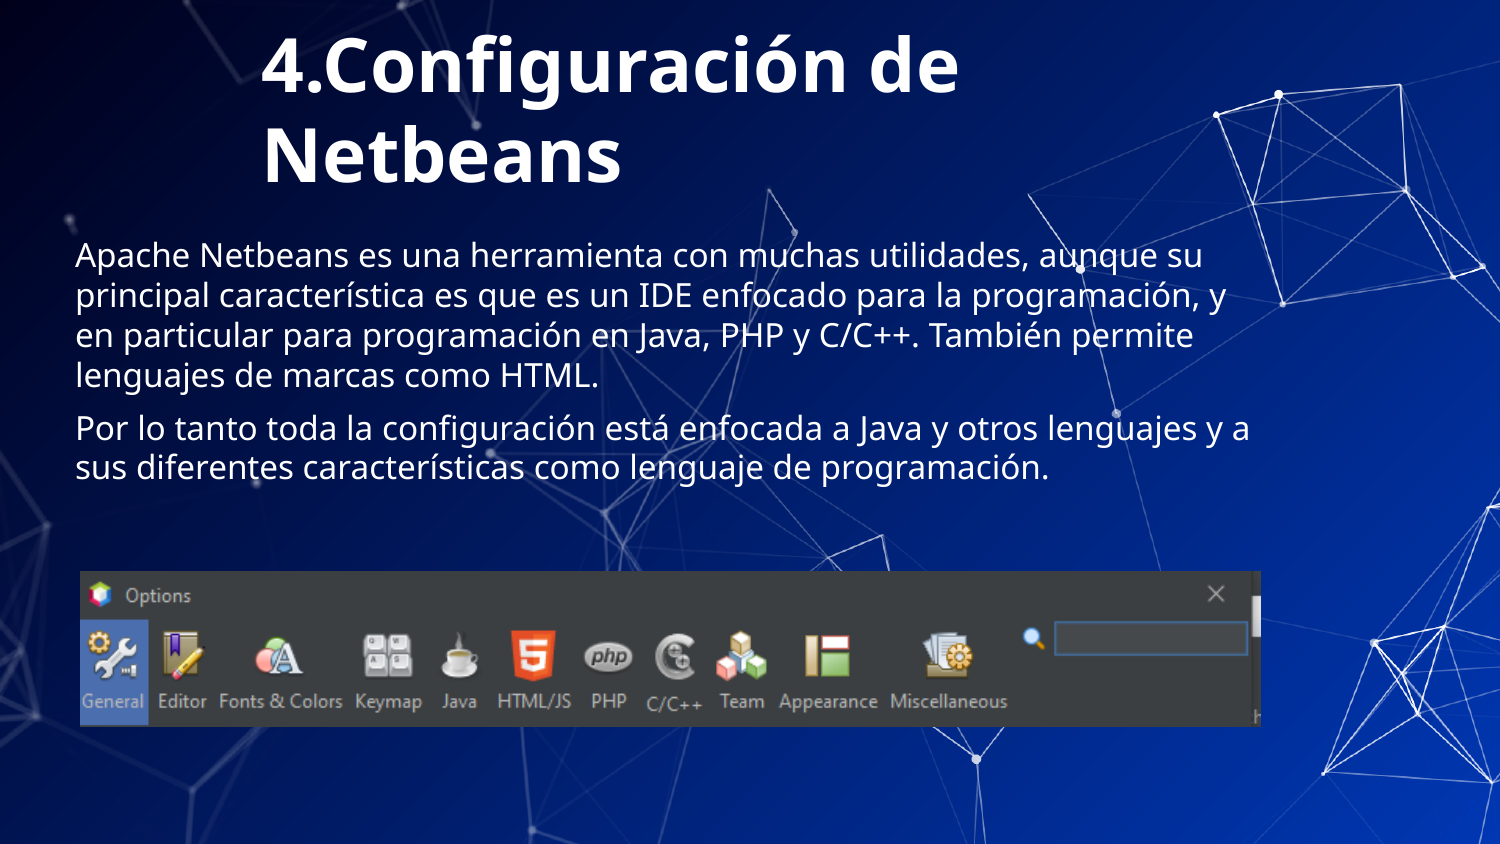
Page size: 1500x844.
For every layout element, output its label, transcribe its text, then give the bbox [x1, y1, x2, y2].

slide_number ‹#› [1391, 779, 1482, 844]
title 4.Configuración de Netbeans [261, 57, 1251, 198]
list Apache Netbeans es una herramienta con muchas utilidades, aunque su principal característica es que es un IDE enfocado para la programación, y en particular para programación en Java, PHP y C/C++. También permite lenguajes de marcas como HTML. Por lo tanto toda la configuración está enfocada a Java y otros lenguajes y a sus diferentes características como lenguaje de programación. [75, 234, 1256, 466]
picture [0, 0, 1500, 844]
